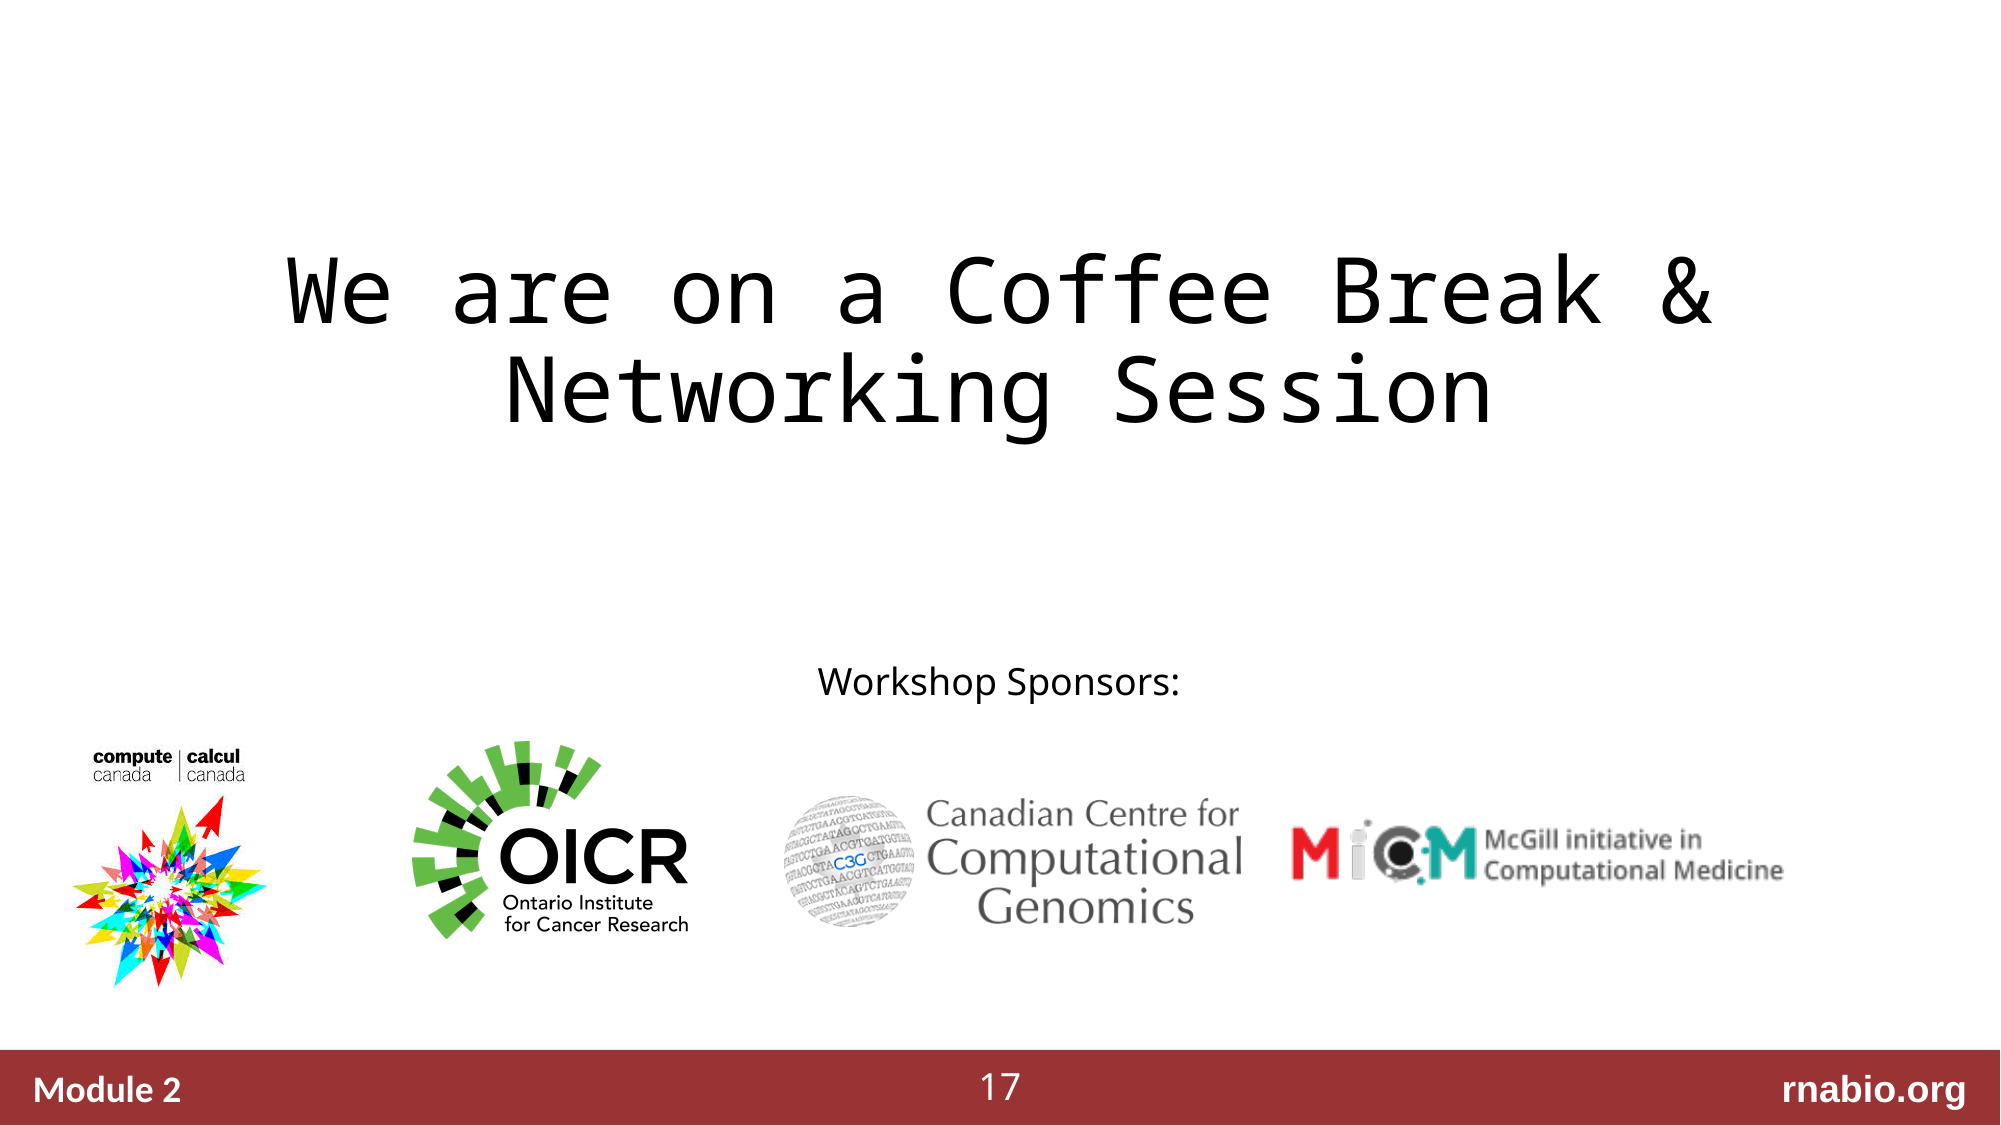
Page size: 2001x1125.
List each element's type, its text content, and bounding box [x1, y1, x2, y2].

title We are on a Coffee Break & Networking Session [137, 59, 1863, 627]
picture [1282, 764, 1794, 950]
picture [784, 796, 1241, 927]
picture [72, 745, 267, 994]
picture [412, 741, 688, 939]
text_box Workshop Sponsors: [129, 650, 1869, 711]
